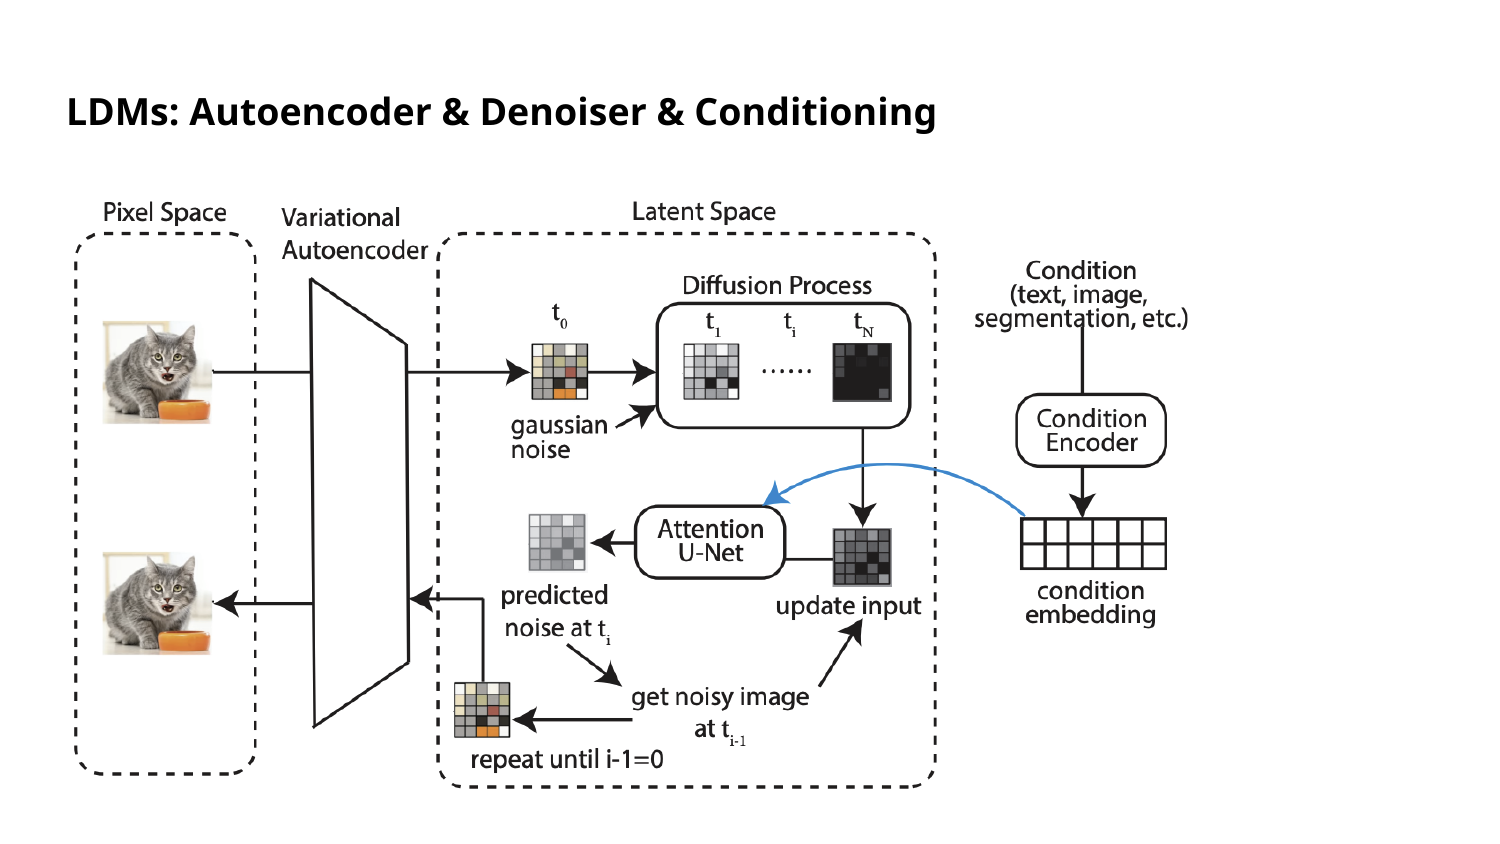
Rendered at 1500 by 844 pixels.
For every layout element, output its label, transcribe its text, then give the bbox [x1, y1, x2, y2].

picture [70, 187, 1210, 807]
title LDMs: Autoencoder & Denoiser & Conditioning [51, 72, 1449, 176]
